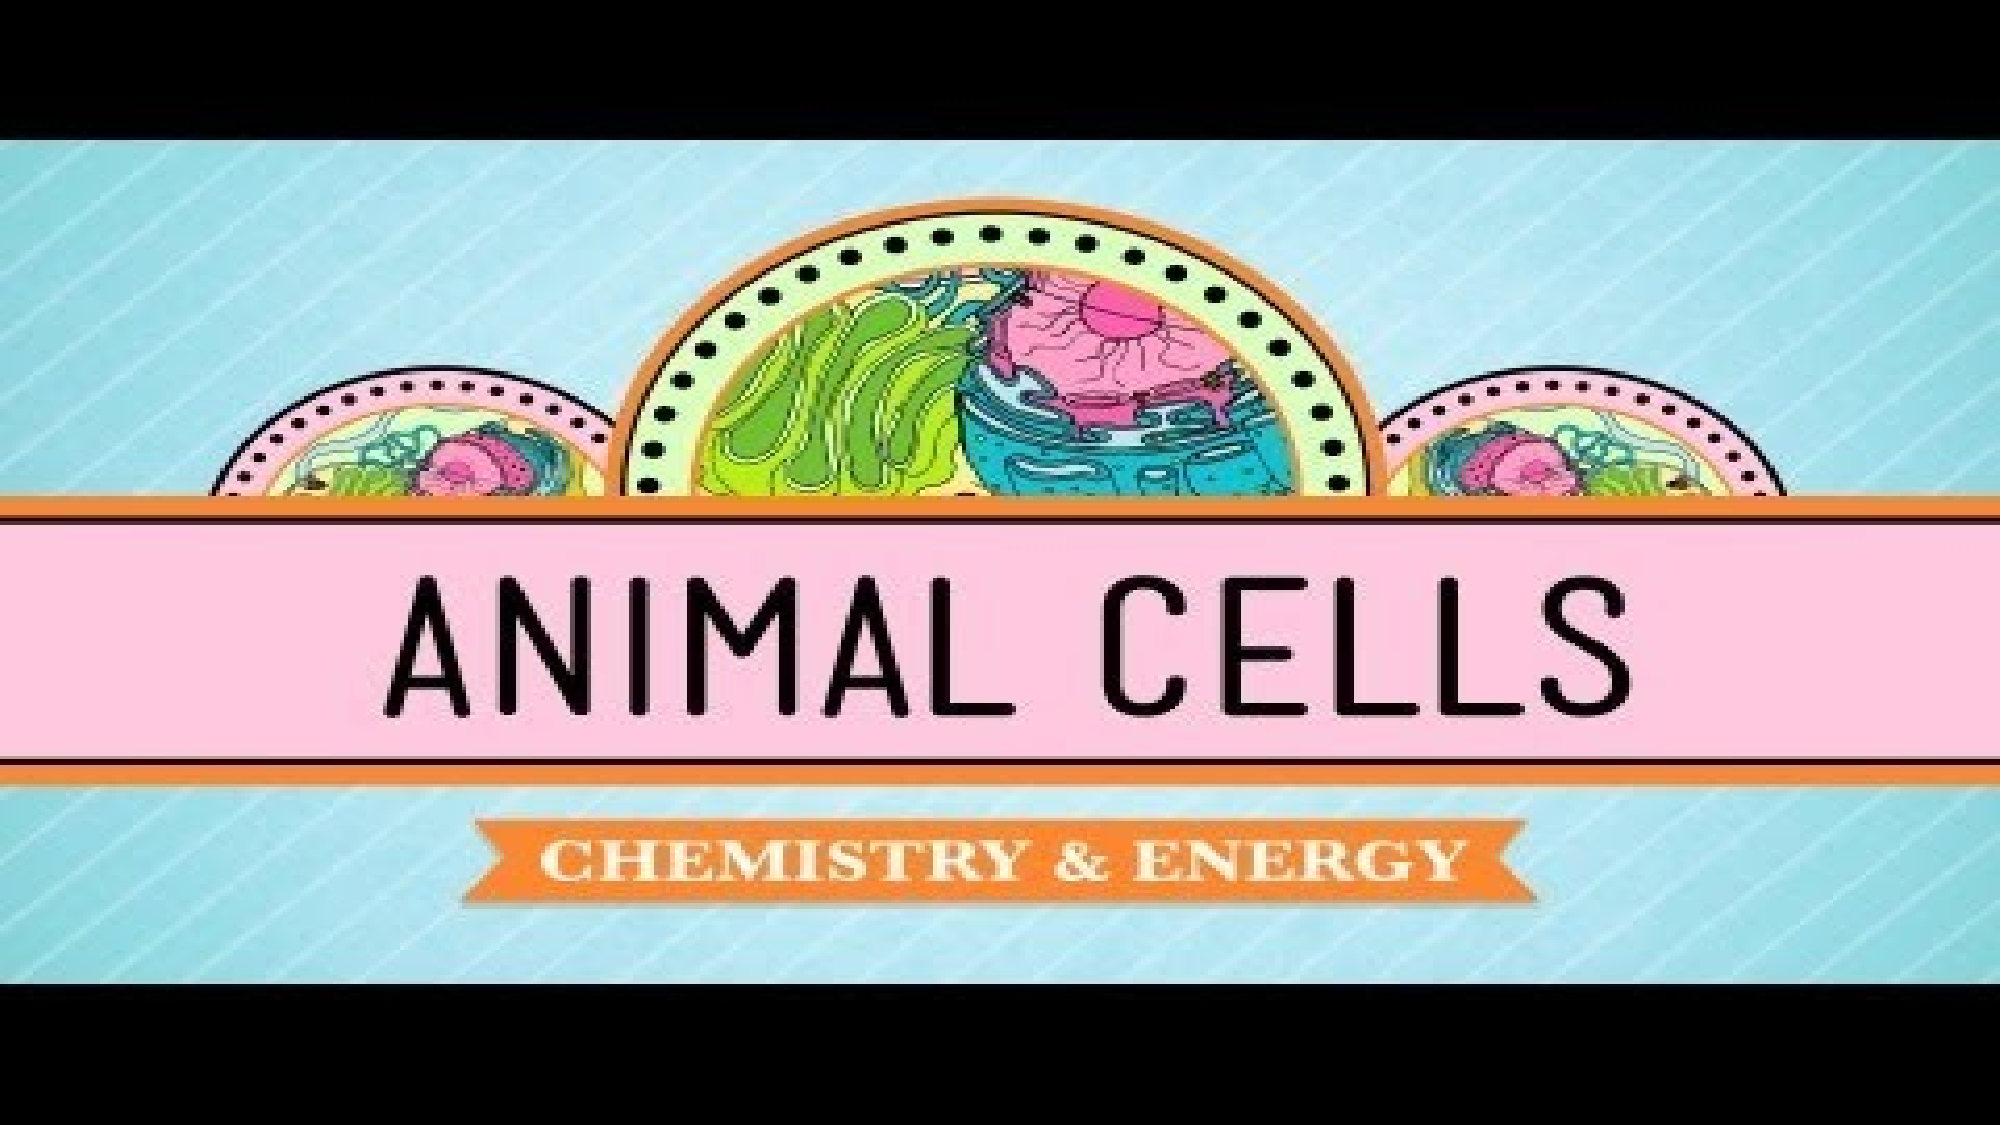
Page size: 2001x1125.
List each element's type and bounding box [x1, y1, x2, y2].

text_box [0, 0, 2000, 1125]
